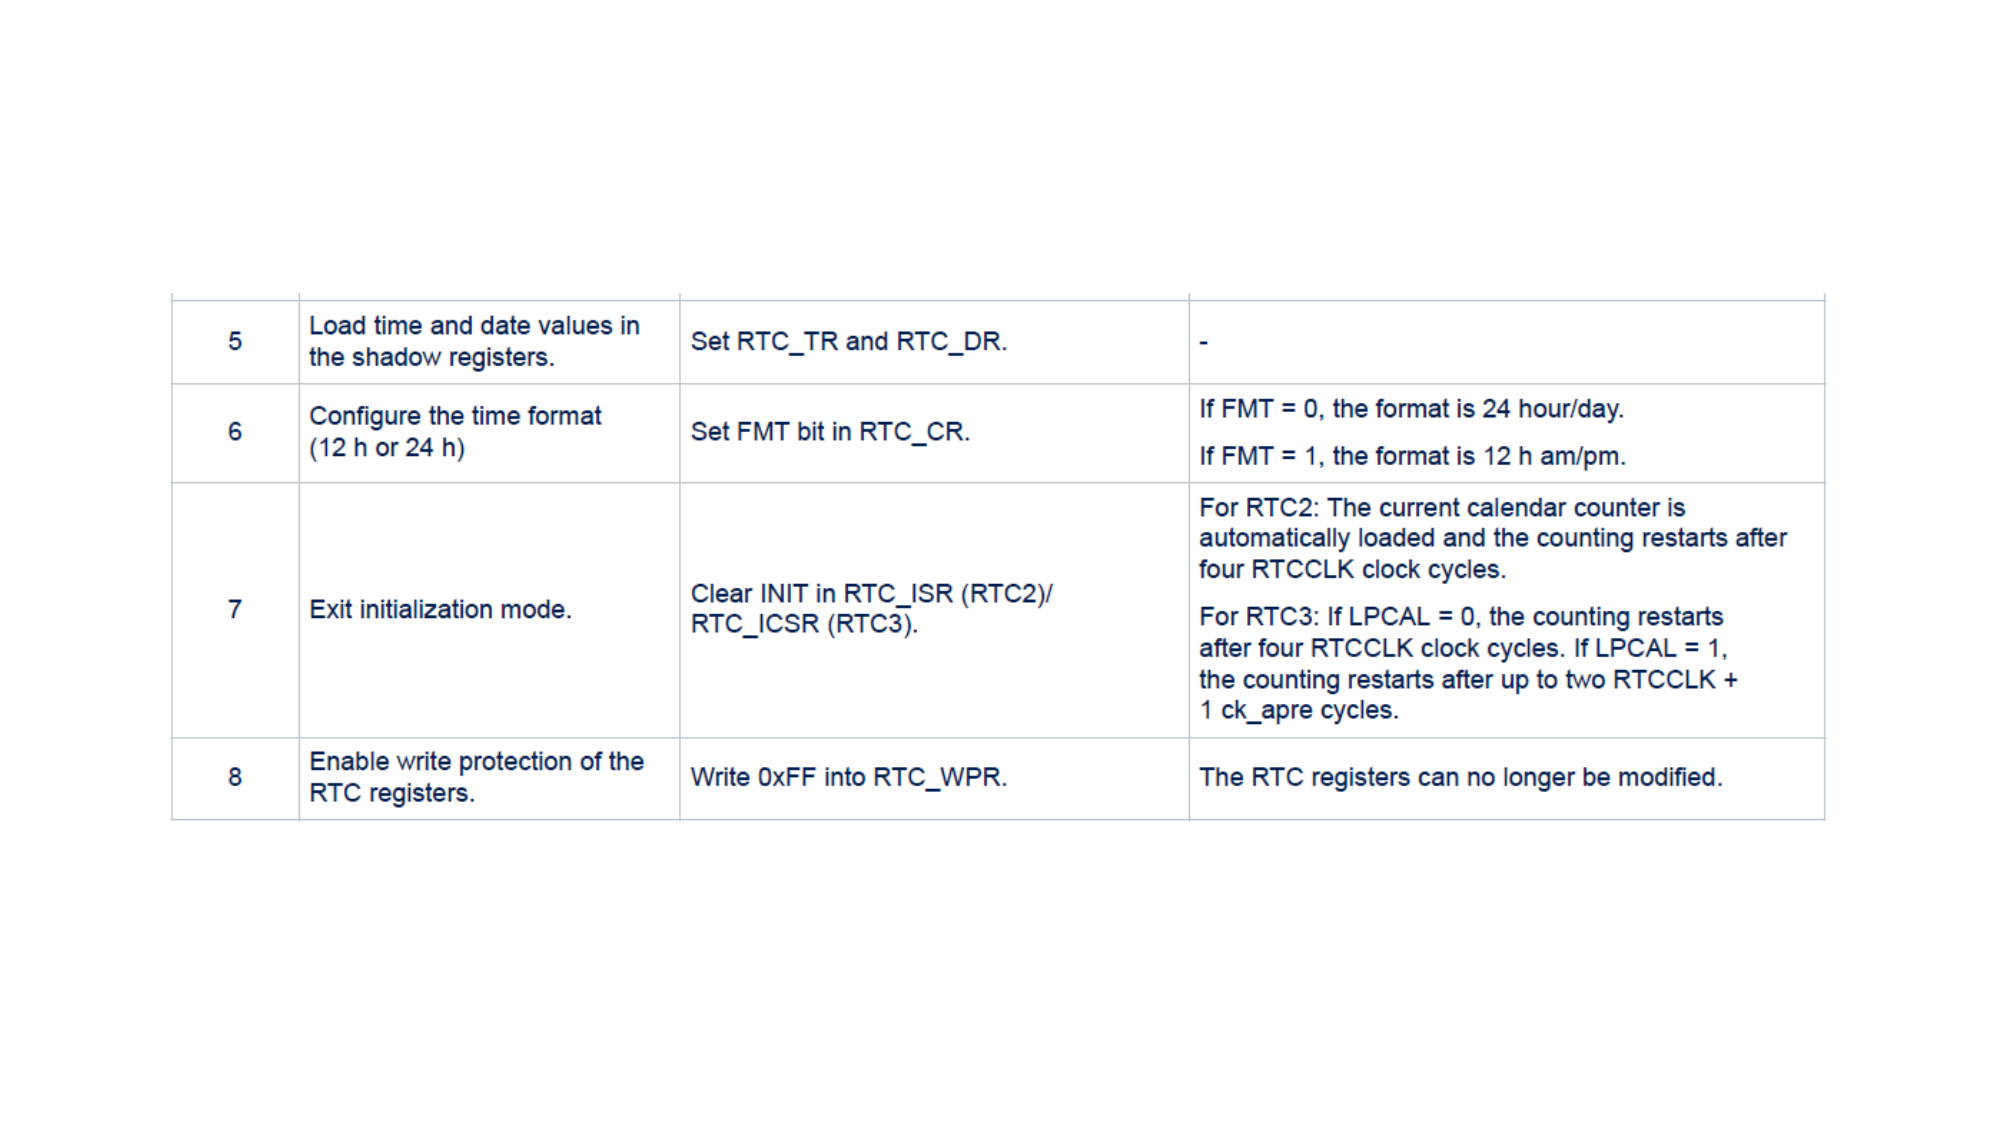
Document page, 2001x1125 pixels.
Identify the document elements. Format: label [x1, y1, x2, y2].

list [160, 293, 1840, 832]
